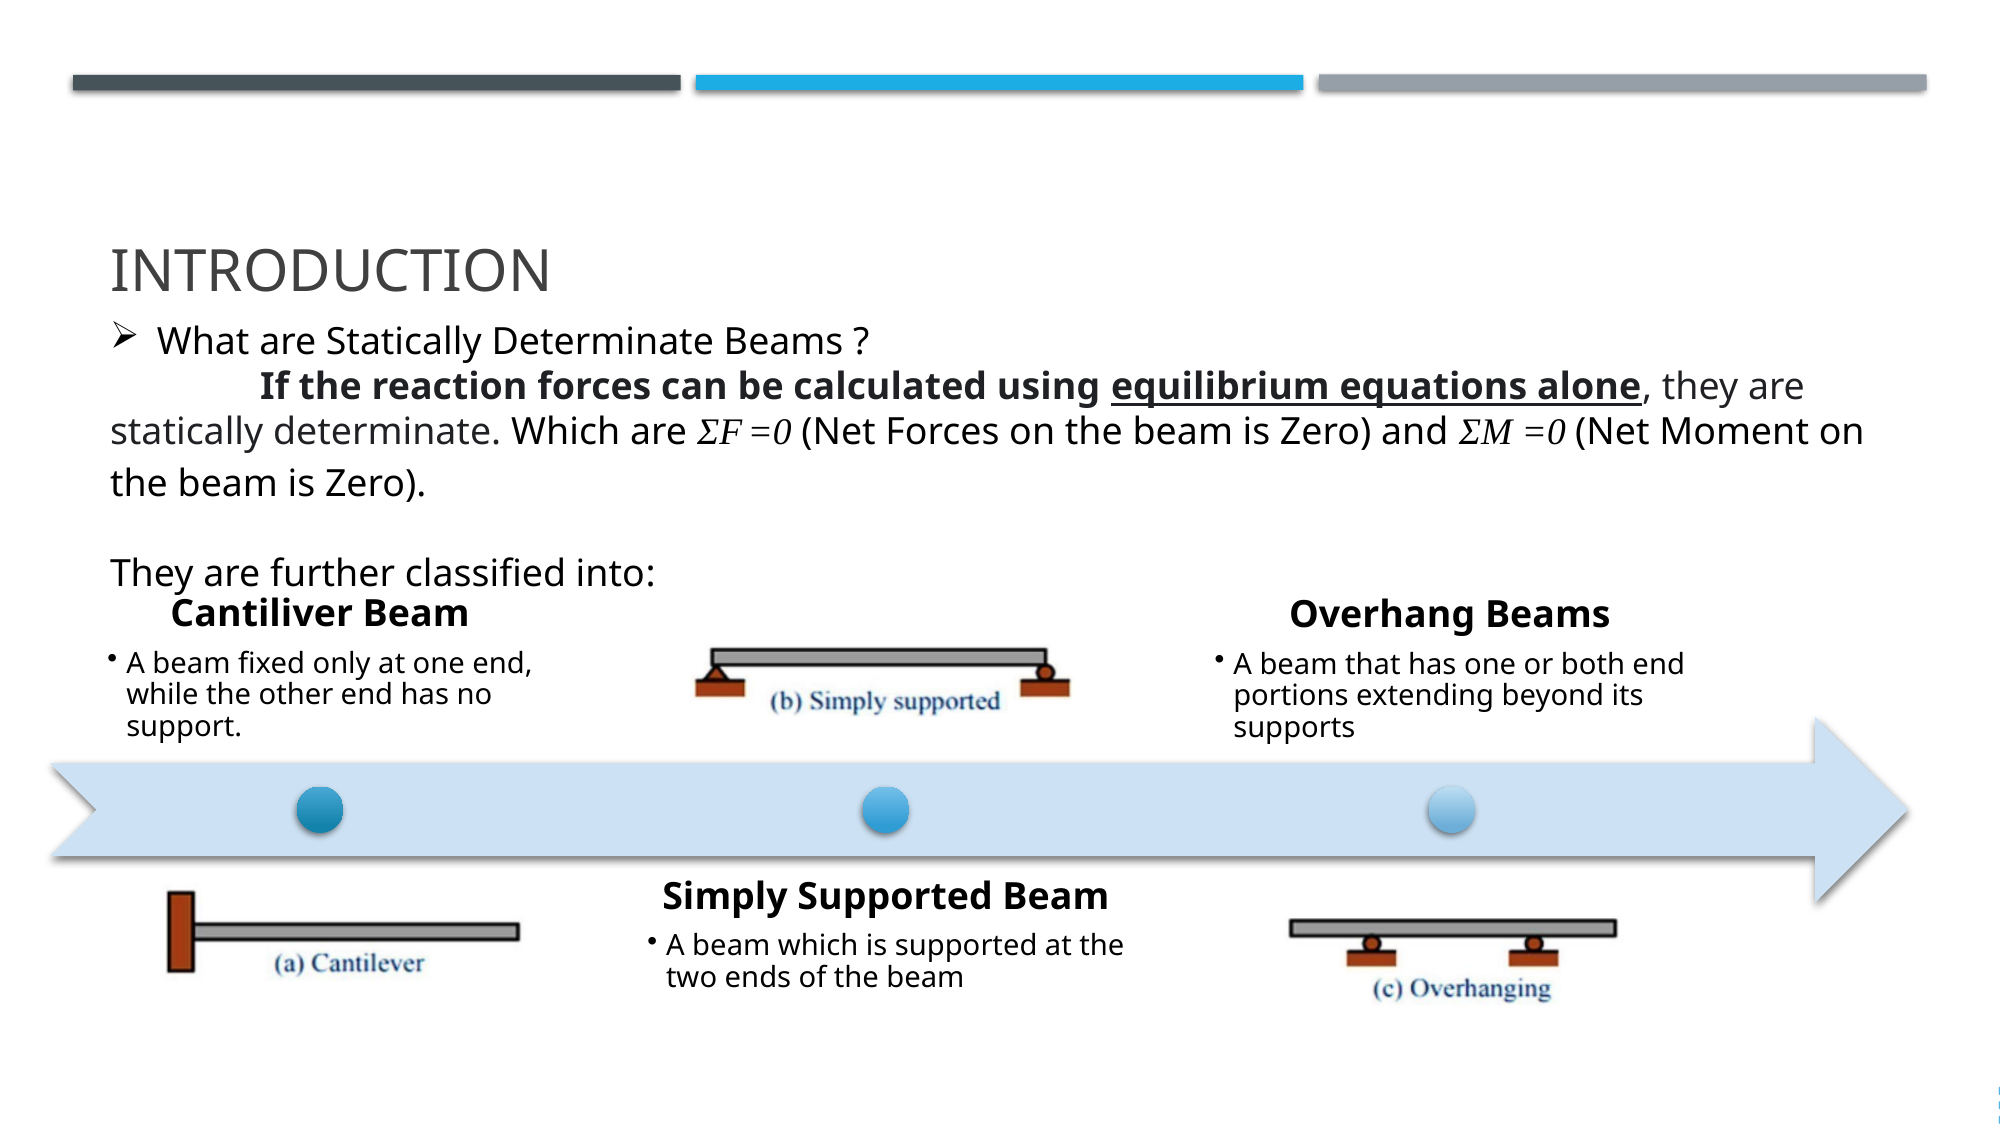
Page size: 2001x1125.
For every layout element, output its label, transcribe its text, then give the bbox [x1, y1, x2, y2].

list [49, 577, 1909, 1043]
picture [688, 631, 1074, 718]
text_box What are Statically Determinate Beams ? If the reaction forces can be calculated using equilibrium equations alone, they are statically determinate. Which are ΣF =0 (Net Forces on the beam is Zero) and ΣM =0 (Net Moment on the beam is Zero). They are further classified into: [95, 310, 1905, 574]
picture [1280, 906, 1626, 1011]
title Introduction [95, 115, 1905, 310]
picture [159, 883, 531, 981]
